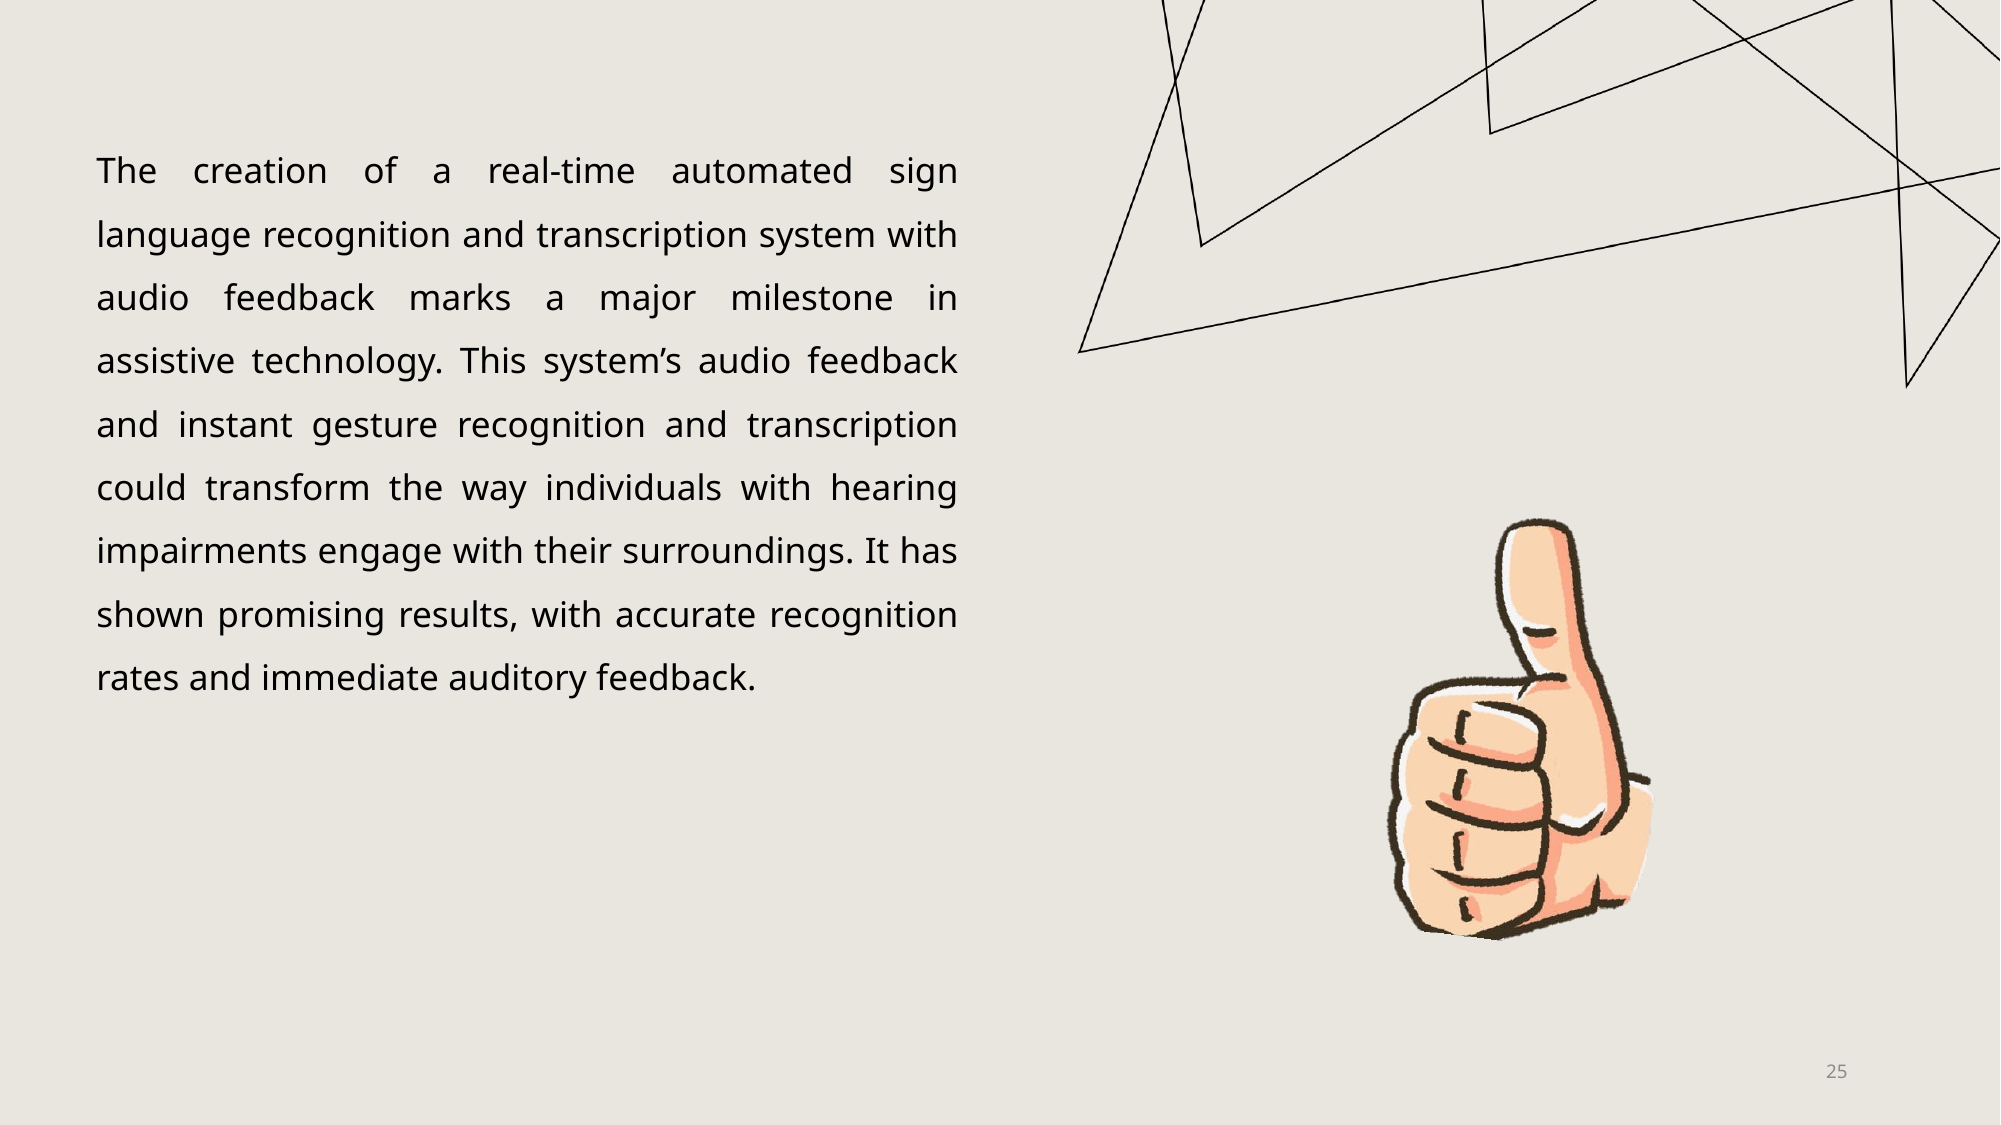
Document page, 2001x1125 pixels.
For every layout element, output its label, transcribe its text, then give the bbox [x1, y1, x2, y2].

picture [1034, 0, 2000, 389]
picture [1252, 437, 1817, 1003]
text_box The creation of a real-time automated sign language recognition and transcription system with audio feedback marks a major milestone in assistive technology. This system’s audio feedback and instant gesture recognition and transcription could transform the way individuals with hearing impairments engage with their surroundings. It has shown promising results, with accurate recognition rates and immediate auditory feedback. [37, 120, 1047, 775]
slide_number 25 [1412, 1042, 1863, 1103]
